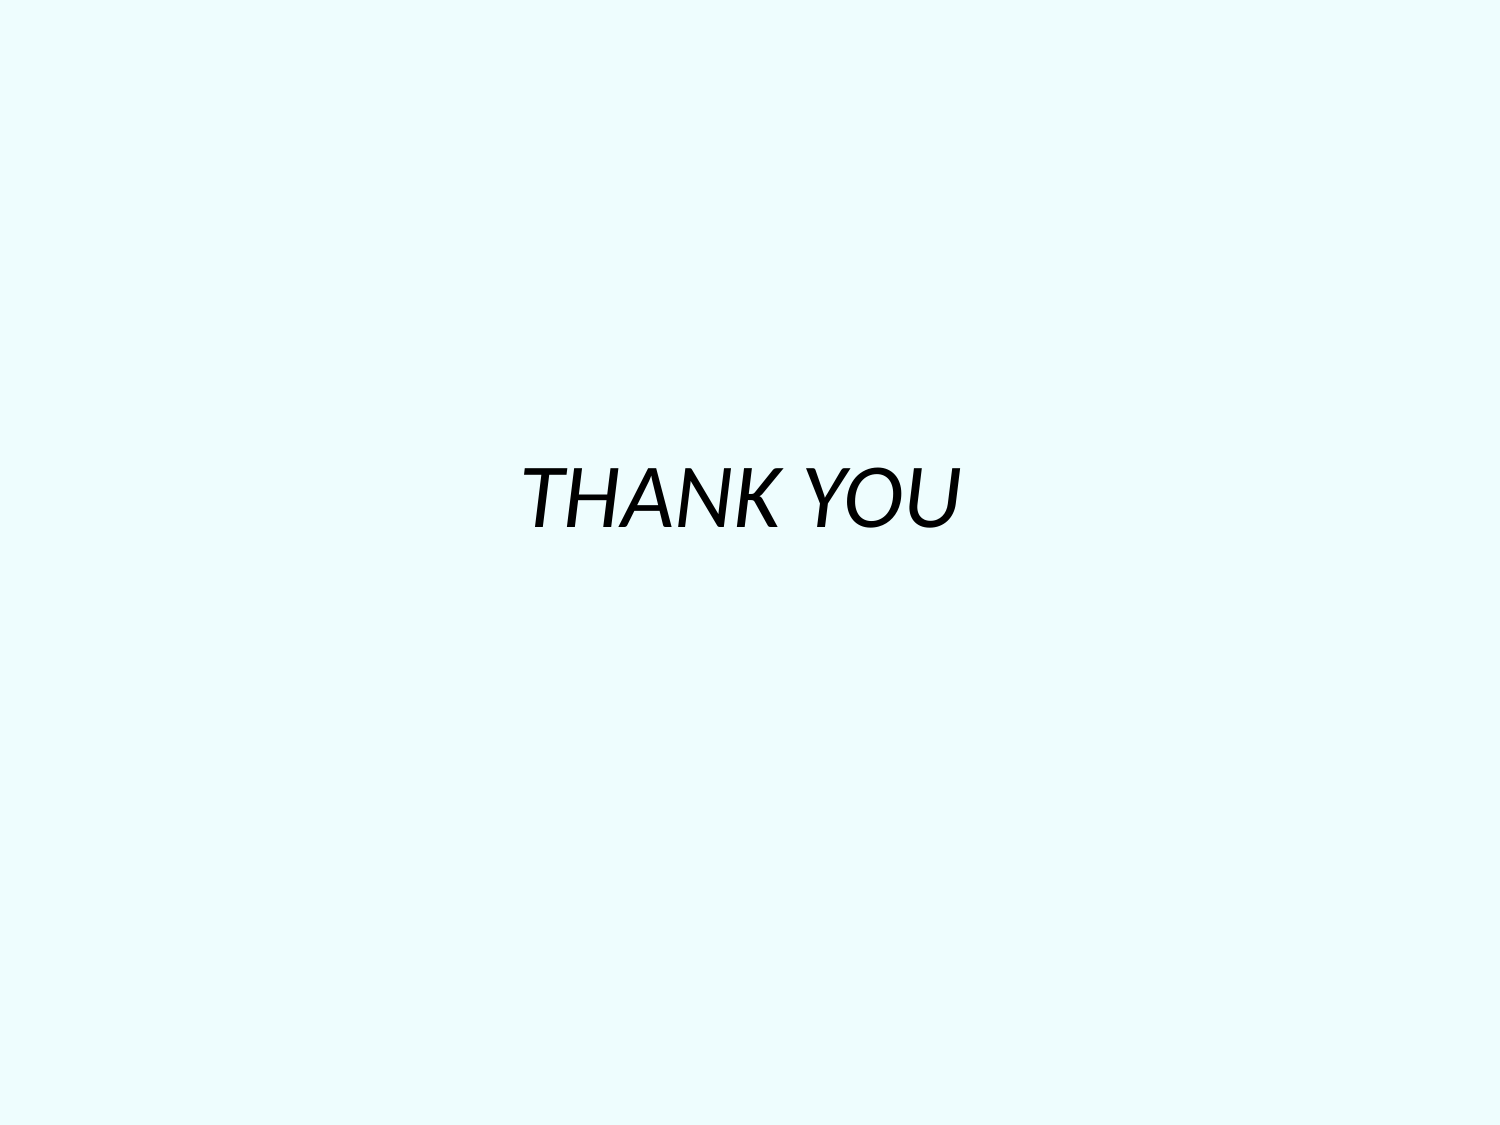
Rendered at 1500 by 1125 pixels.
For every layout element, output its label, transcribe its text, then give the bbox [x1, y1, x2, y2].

title THANK YOU [76, 397, 1427, 585]
